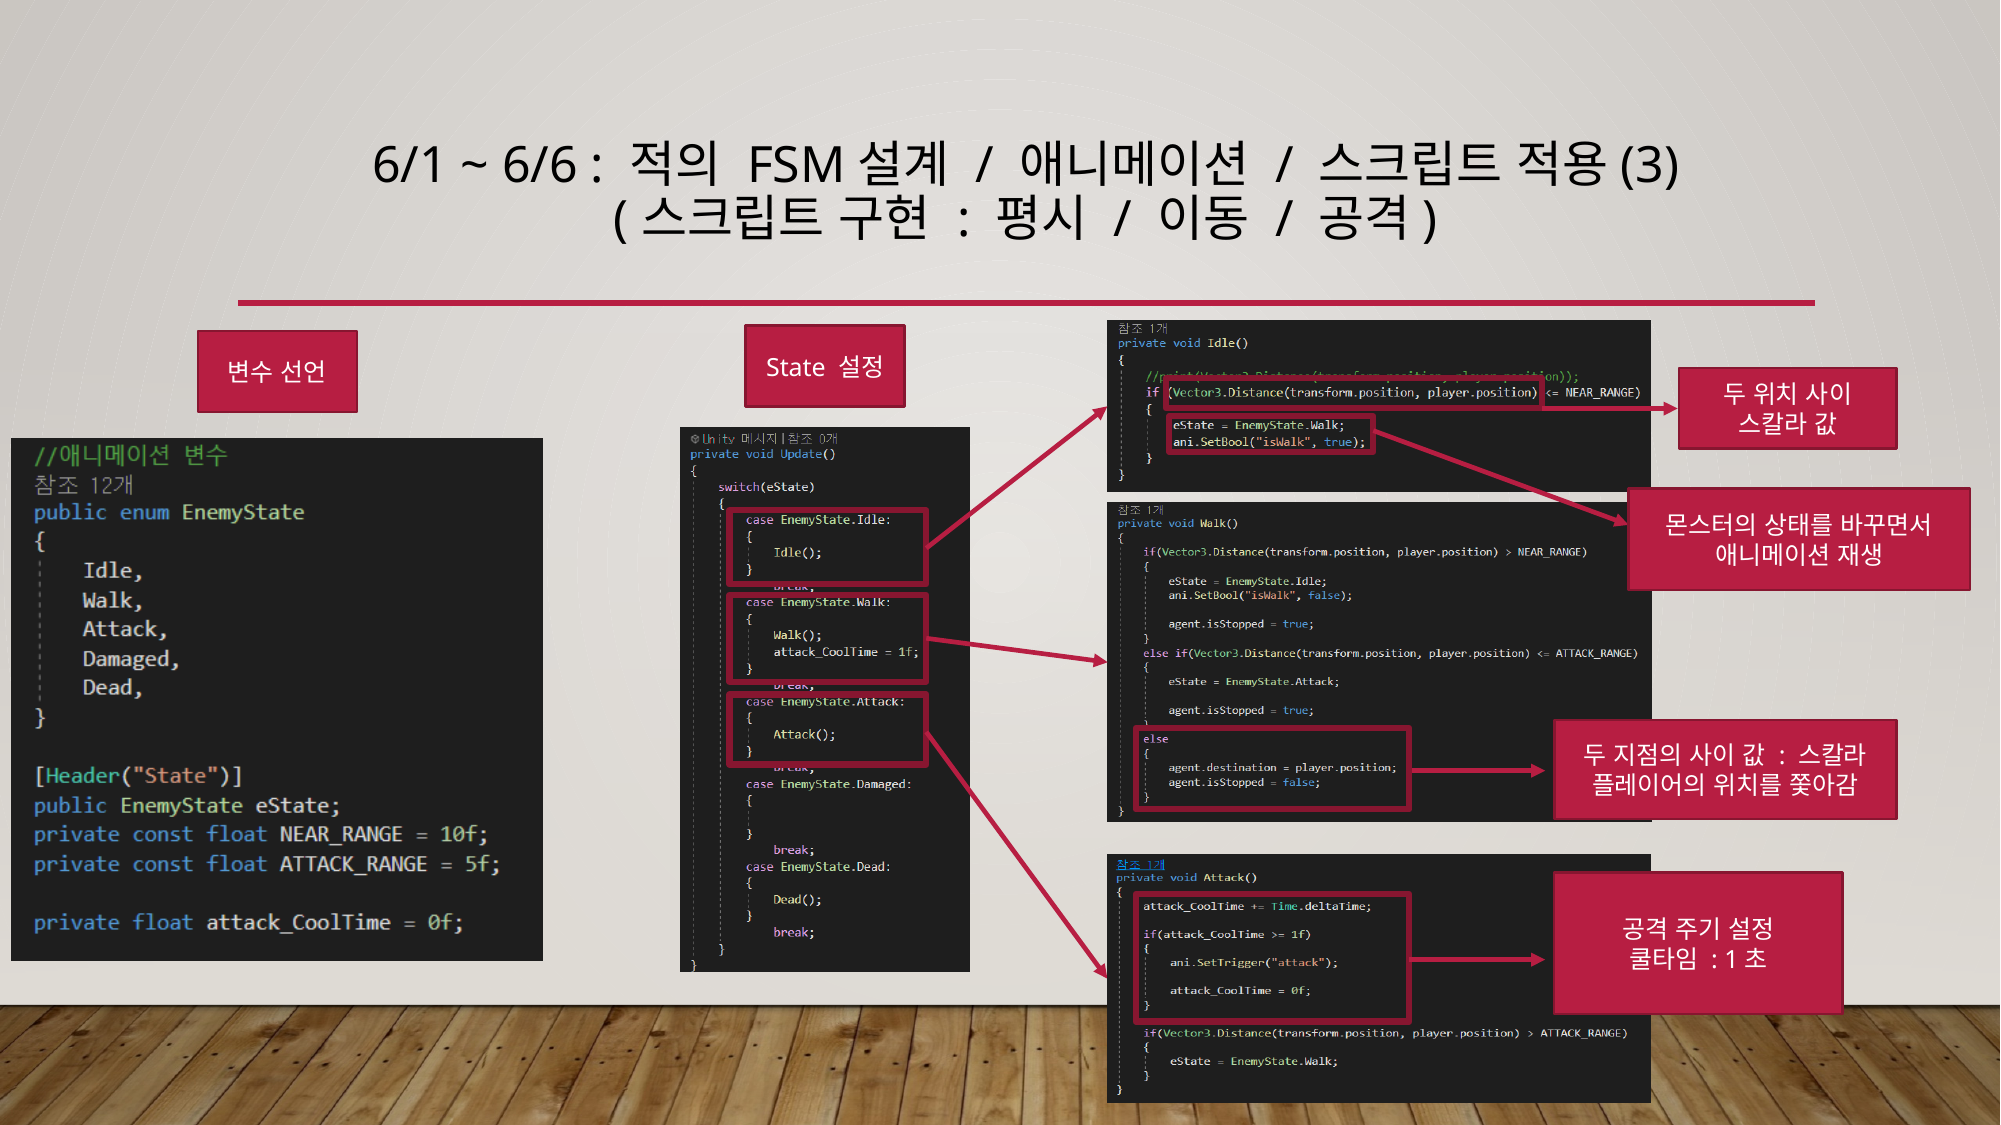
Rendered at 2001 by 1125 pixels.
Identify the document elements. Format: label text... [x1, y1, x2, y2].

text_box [926, 731, 1108, 979]
text_box 변수 선언 [197, 330, 358, 413]
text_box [926, 406, 1108, 549]
text_box 두 위치 사이 스칼라 값 [1678, 367, 1898, 450]
picture [0, 854, 2000, 1125]
picture [1107, 502, 1652, 822]
picture [1107, 320, 1652, 493]
text_box 공격 주기 설정 쿨타임 : 1초 [1652, 871, 1844, 1015]
title 6/1 ~ 6/6 : 적의 FSM설계 / 애니메이션 / 스크립트 적용(3) (스크립트 구현 : 평시 / 이동 / 공격) [238, 131, 1814, 305]
text_box 두 지점의 사이 값 : 스칼라 플레이어의 위치를 쫓아감 [1652, 719, 1898, 820]
text_box 몬스터의 상태를 바꾸면서 애니메이션 재생 [1629, 487, 1971, 591]
text_box State 설정 [744, 324, 906, 408]
picture [11, 438, 543, 961]
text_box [925, 638, 1108, 663]
picture [680, 427, 970, 972]
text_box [1373, 430, 1629, 526]
